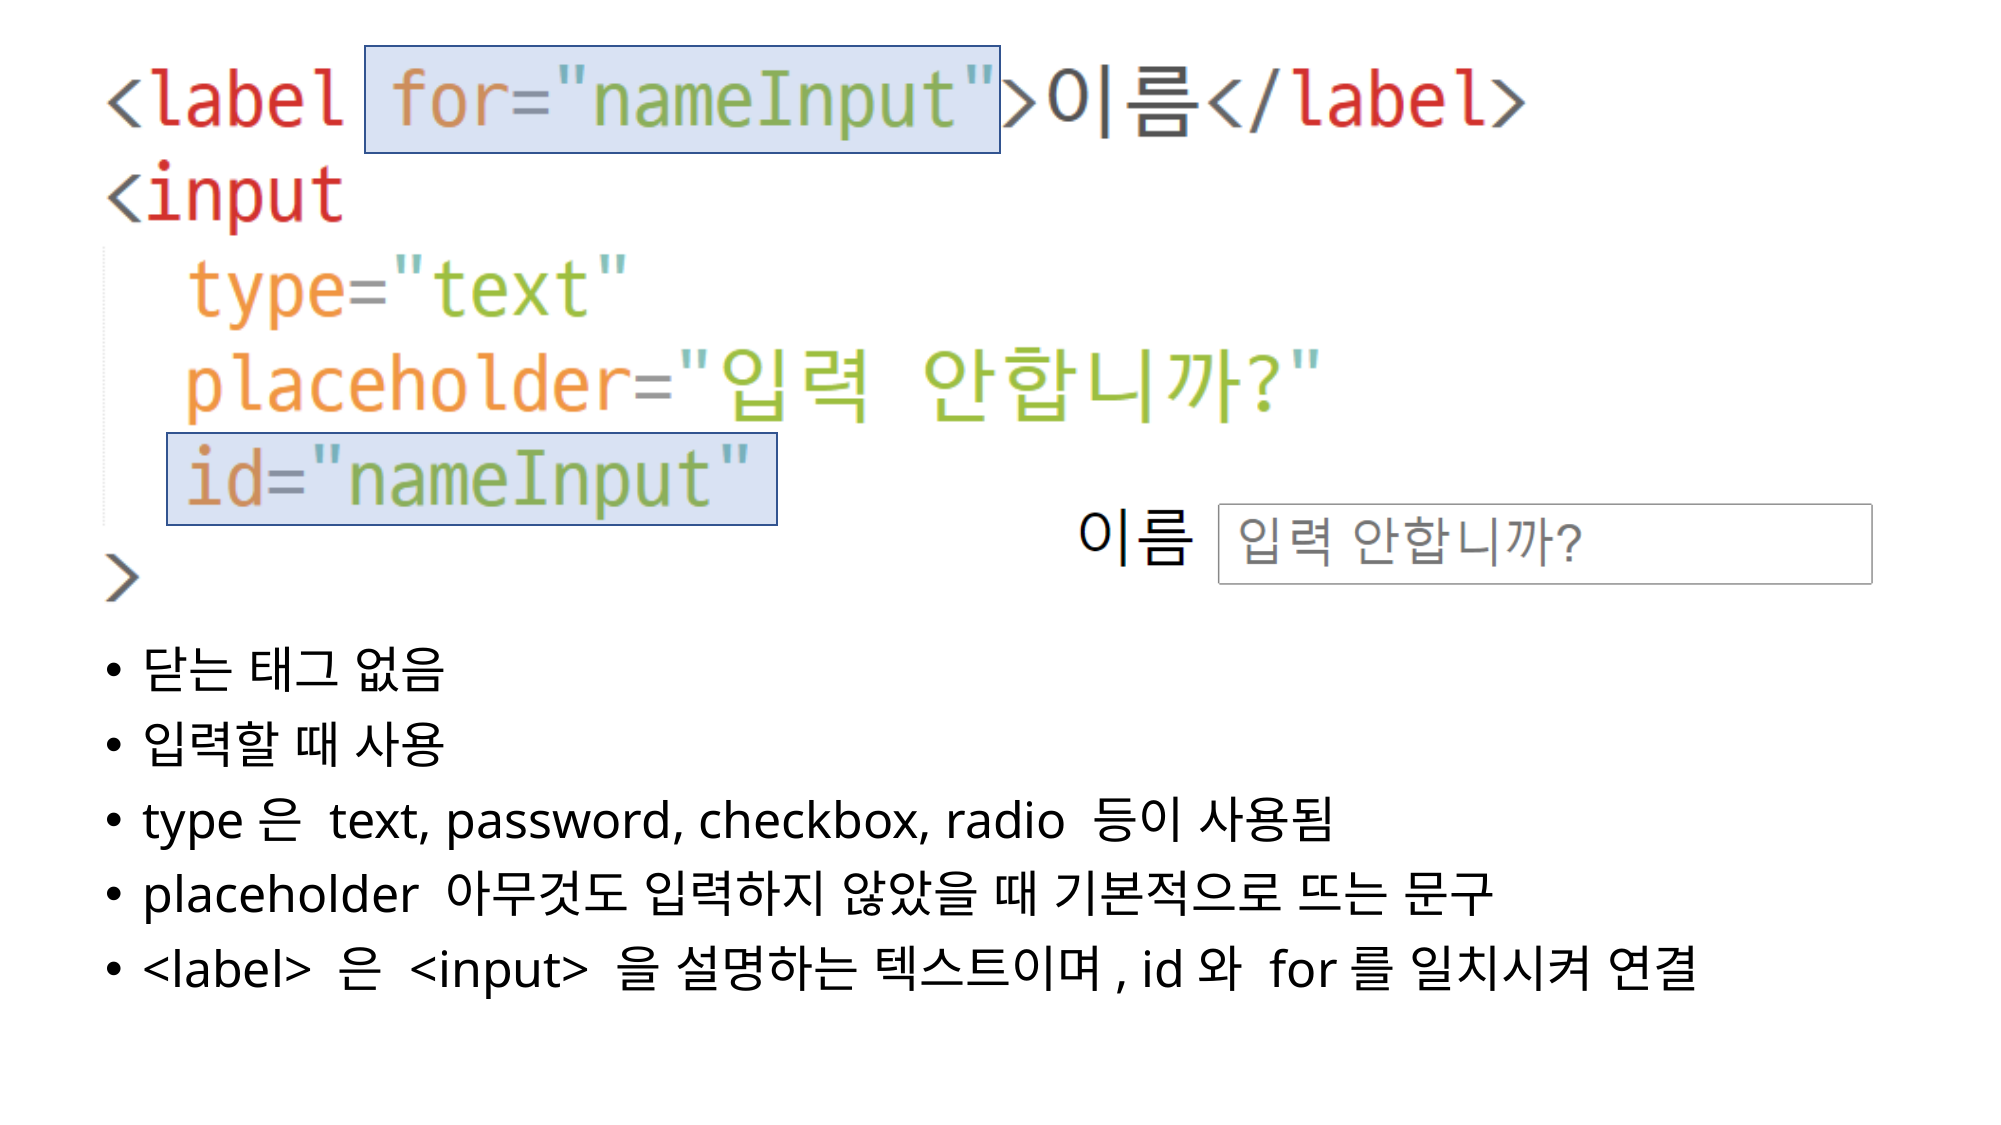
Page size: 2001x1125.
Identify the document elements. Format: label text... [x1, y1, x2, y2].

picture [90, 48, 1910, 619]
list 닫는 태그 없음 입력할 때 사용 type은 text, password, checkbox, radio 등이 사용됨 placeholder 아무것도 입력하지 않았을 때 기본적으로 뜨는 문구 <label> 은 <input> 을 설명하는 텍스트이며, id와 for를 일치시켜 연결 [90, 637, 1940, 1080]
